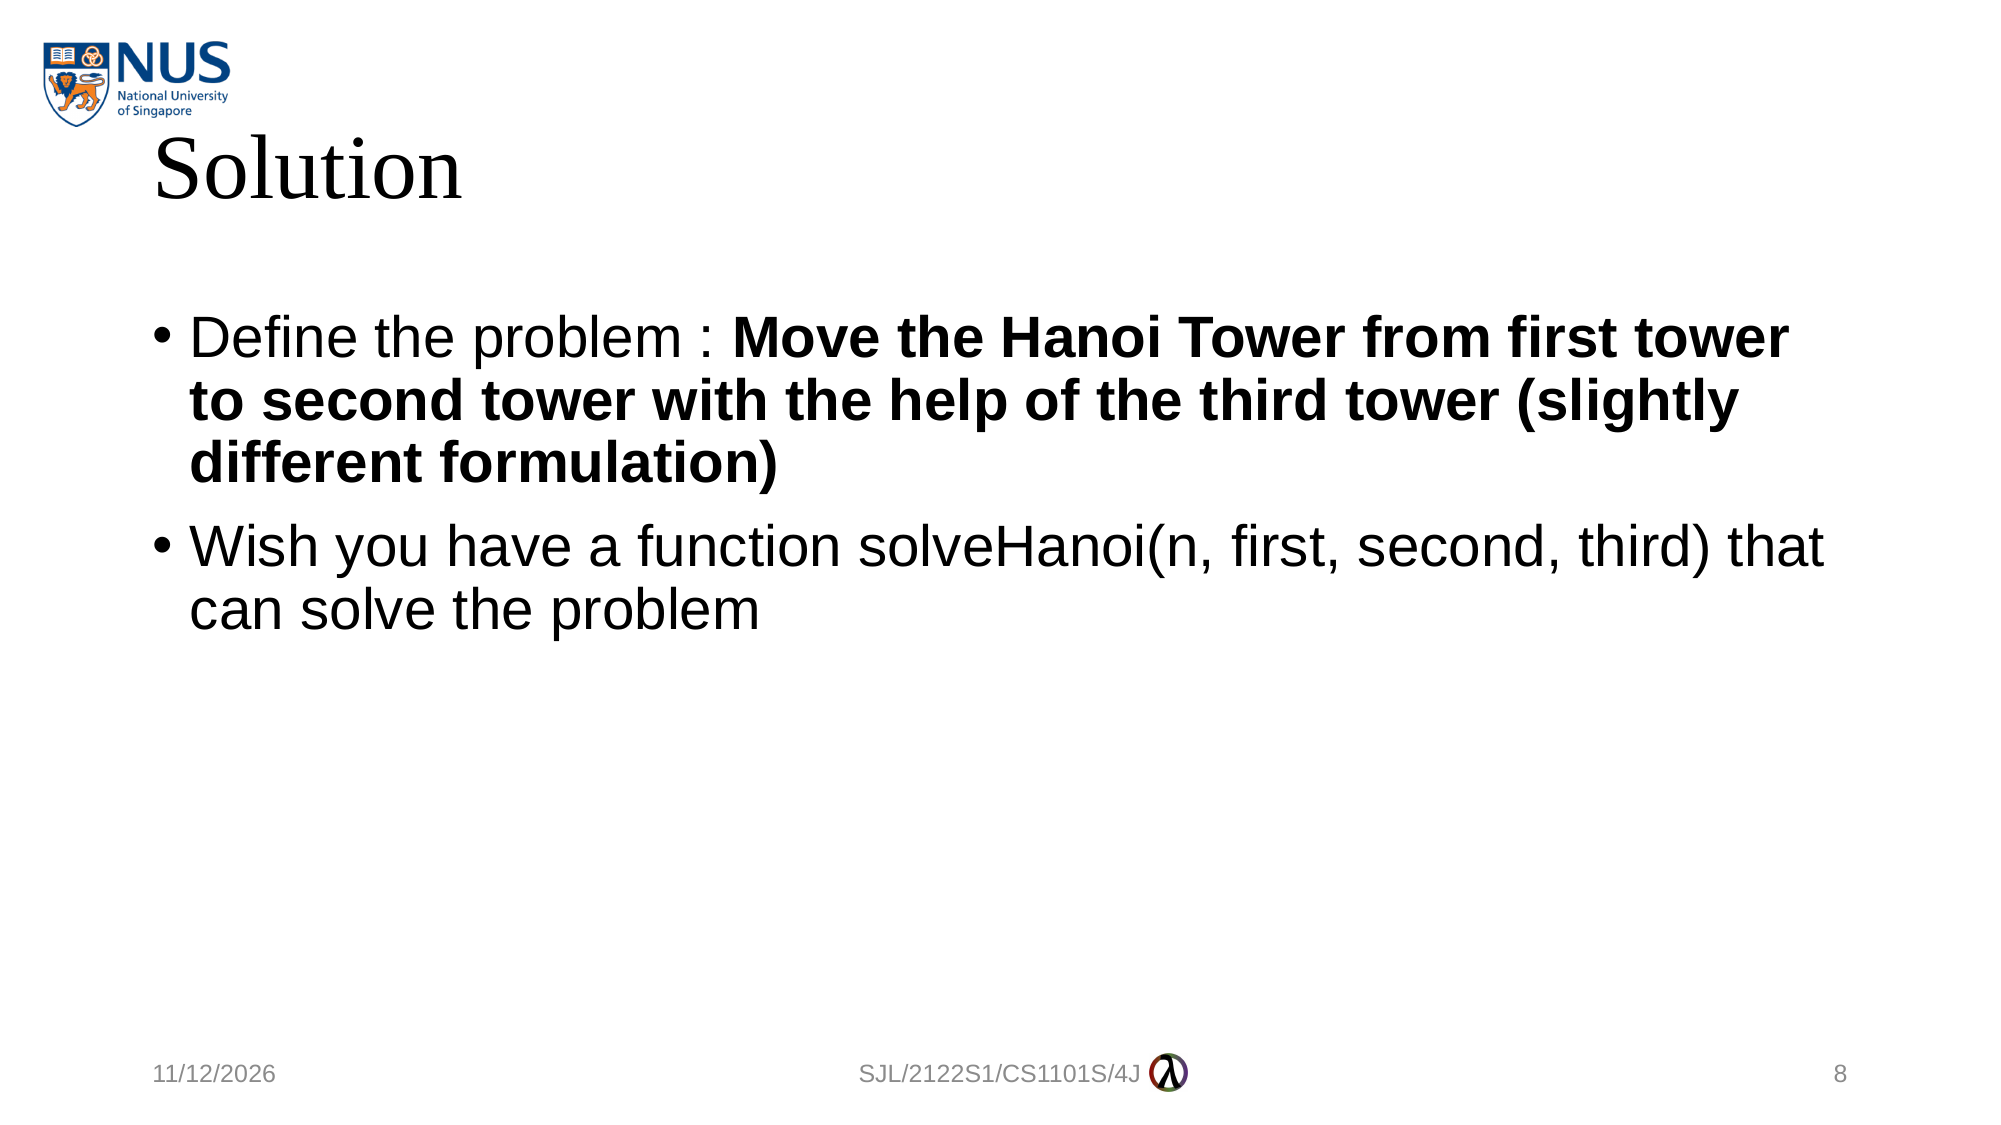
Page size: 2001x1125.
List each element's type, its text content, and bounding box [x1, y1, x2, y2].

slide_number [137, 1042, 588, 1103]
title Solution [137, 59, 1863, 278]
list Define the problem : Move the Hanoi Tower from first tower to second tower with the help of the third tower (slightly different formulation) Wish you have a function solveHanoi(n, first, second, third) that can solve the problem [137, 299, 1863, 1014]
picture [0, 14, 250, 154]
slide_number 8 [1412, 1042, 1863, 1103]
footer SJL/2122S1/CS1101S/4J [662, 1042, 1338, 1103]
